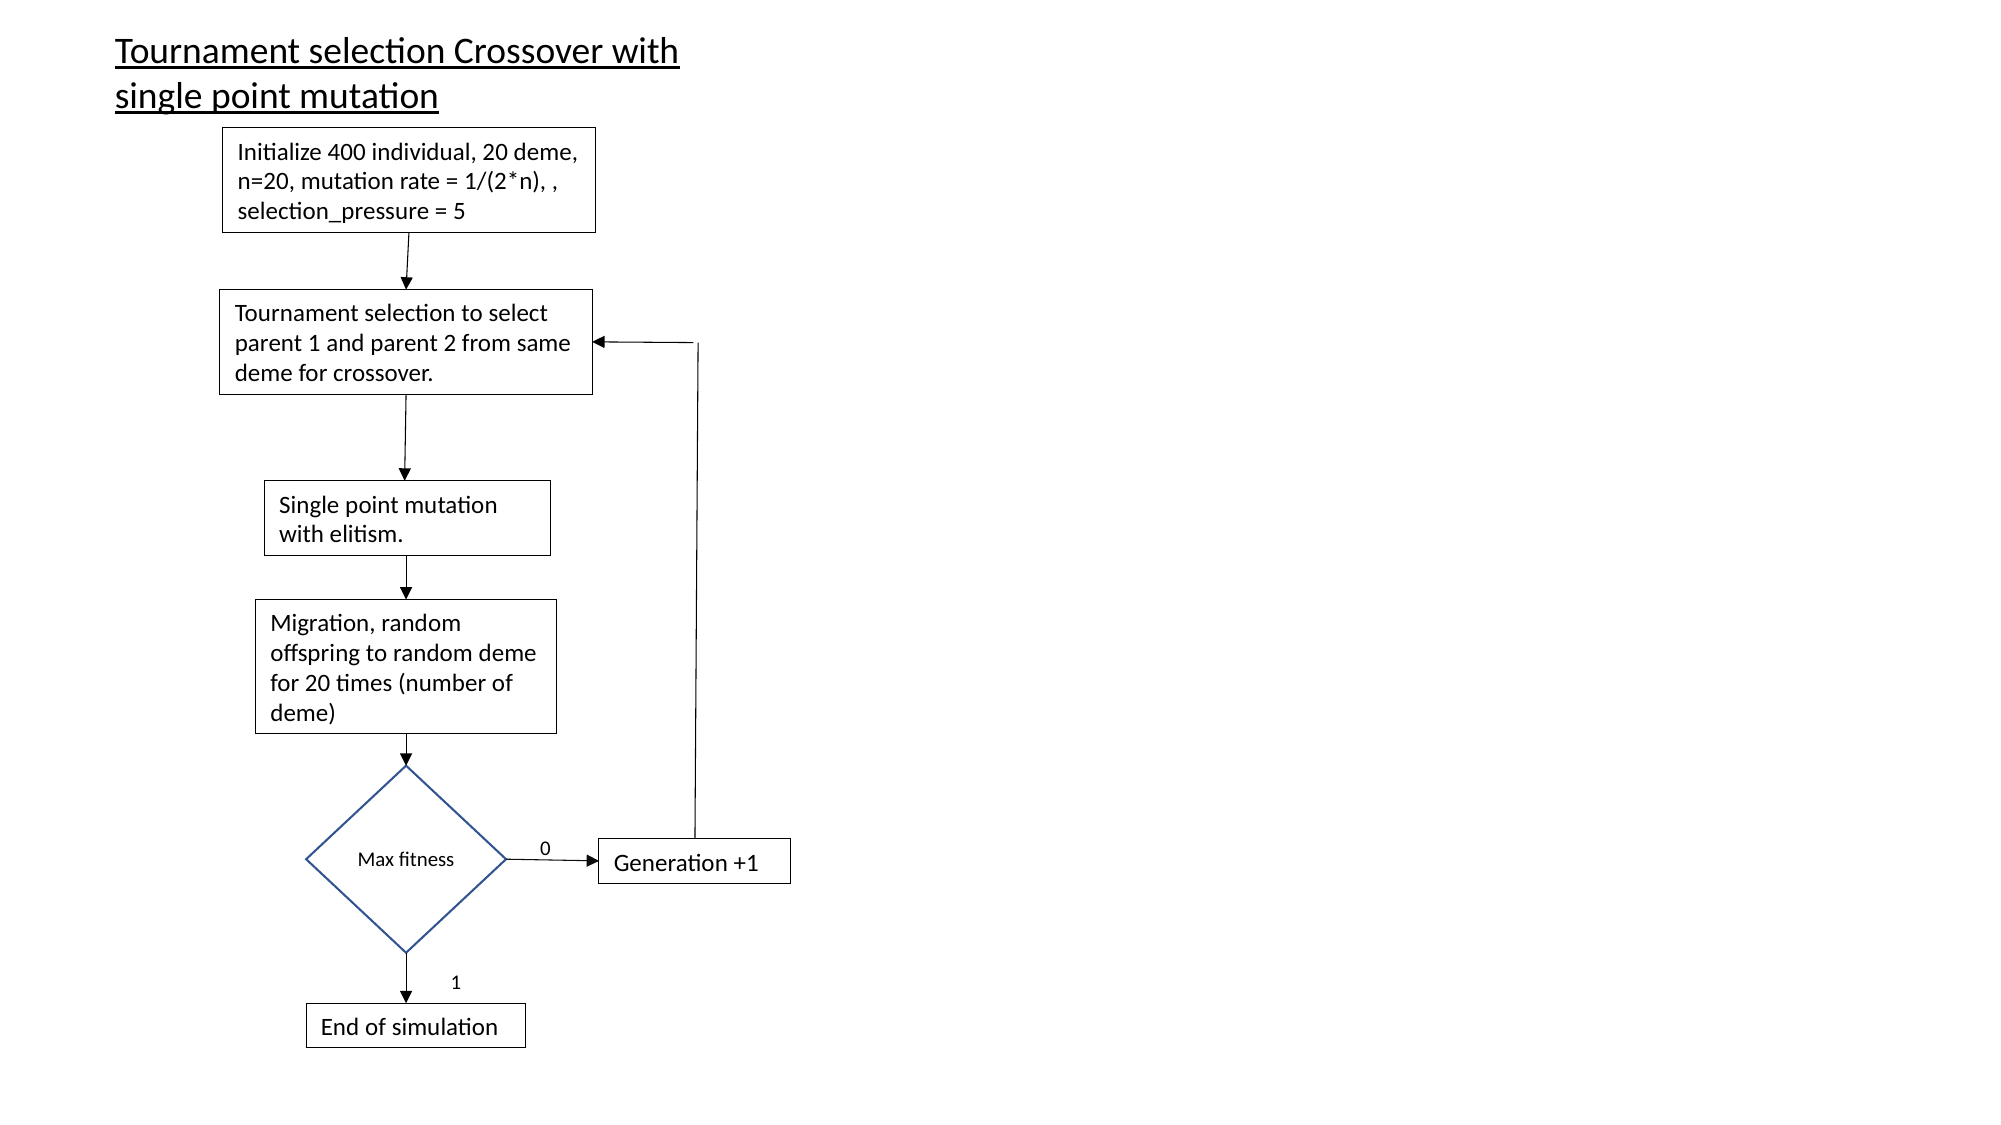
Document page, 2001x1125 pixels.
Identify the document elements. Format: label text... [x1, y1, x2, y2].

text_box End of simulation [306, 1003, 526, 1048]
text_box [694, 342, 699, 839]
text_box 1 [435, 960, 477, 1001]
text_box Migration, random offspring to random deme for 20 times (number of deme) [255, 599, 557, 734]
text_box Tournament selection to select parent 1 and parent 2 from same deme for crossover. [219, 289, 593, 395]
text_box 0 [525, 827, 566, 859]
text_box Tournament selection Crossover with single point mutation [100, 18, 718, 124]
text_box Single point mutation with elitism. [264, 480, 551, 556]
text_box 0 [525, 862, 566, 867]
text_box Generation +1 [598, 838, 791, 884]
text_box [304, 765, 507, 955]
